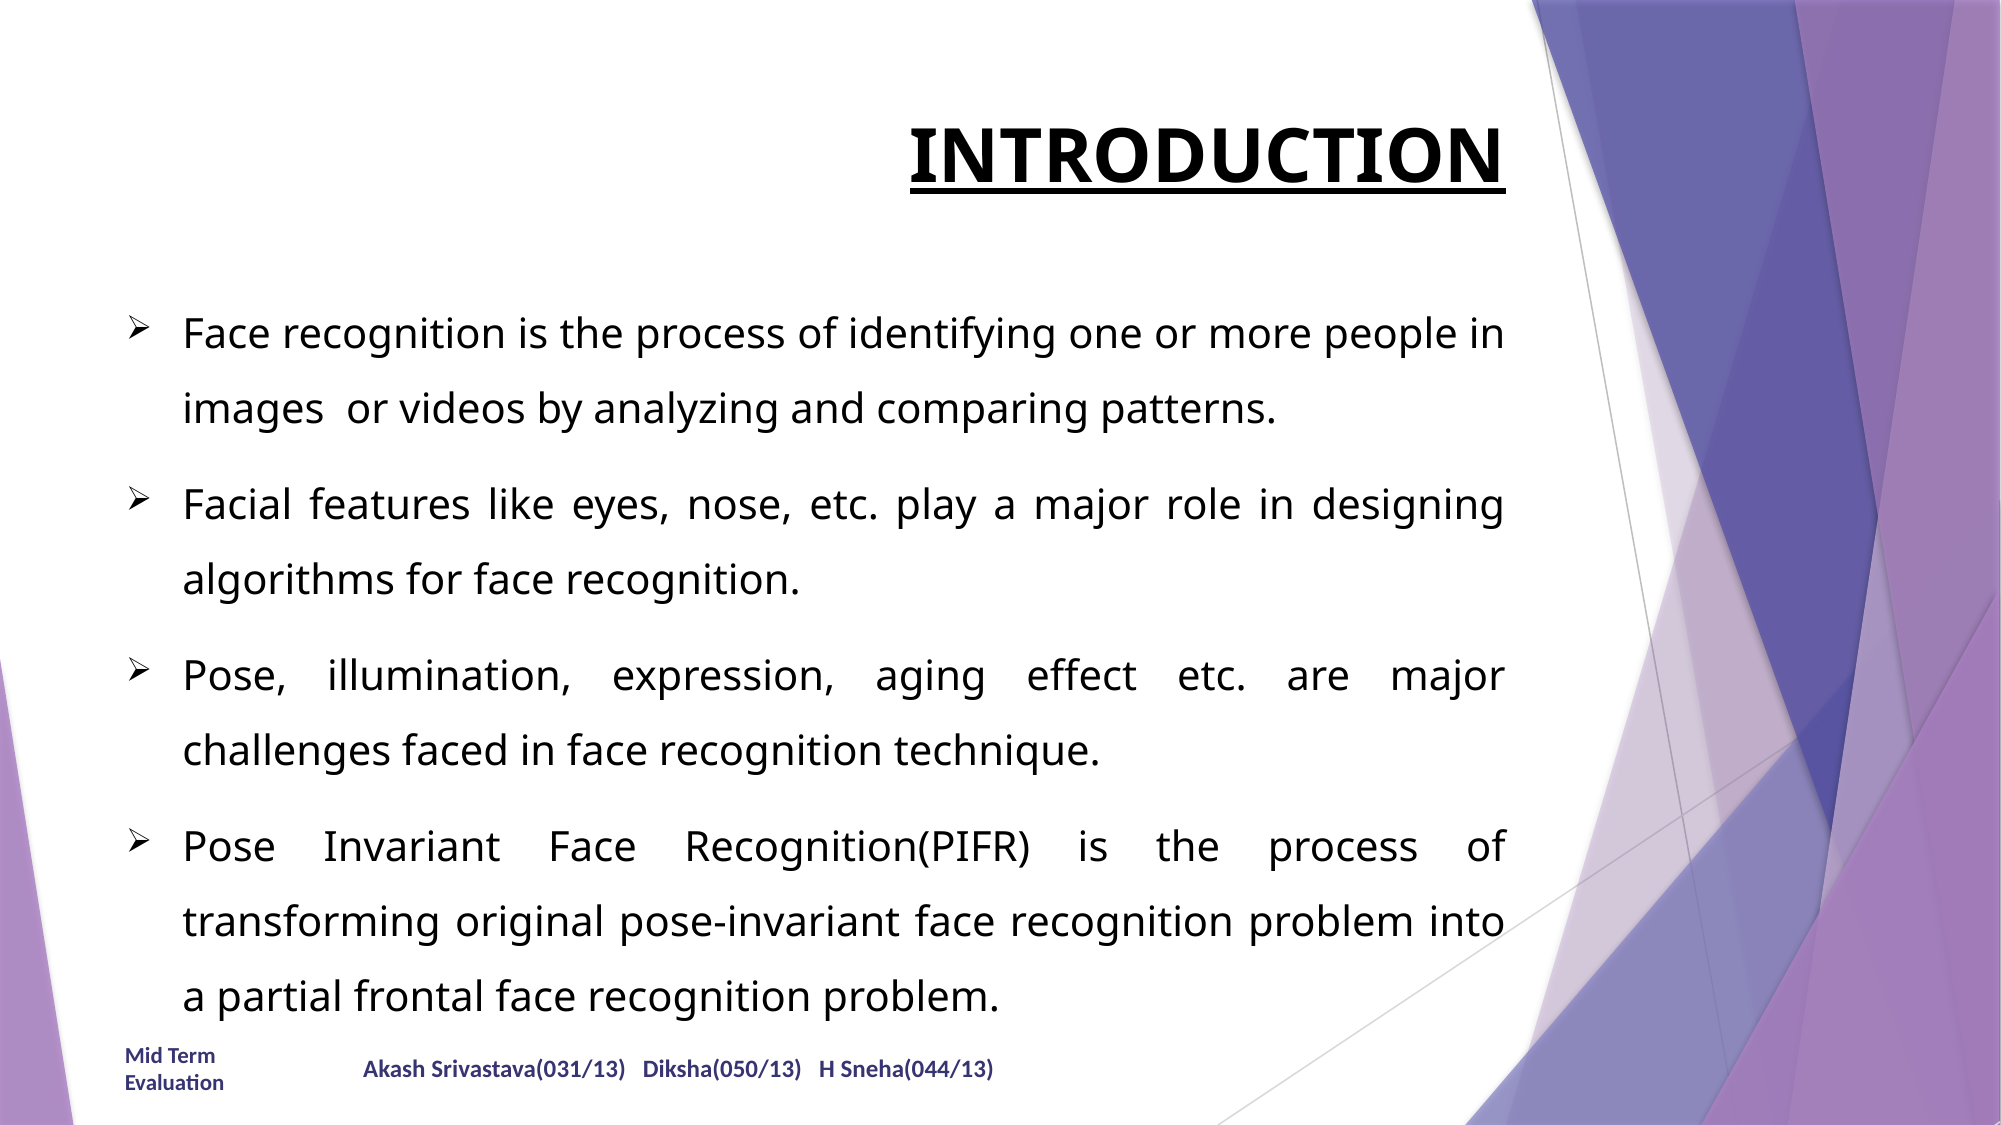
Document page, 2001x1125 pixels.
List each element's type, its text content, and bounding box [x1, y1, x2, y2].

list Face recognition is the process of identifying one or more people in images or videos by analyzing and comparing patterns. Facial features like eyes, nose, etc. play a major role in designing algorithms for face recognition. Pose, illumination, expression, aging effect etc. are major challenges faced in face recognition technique. Pose Invariant Face Recognition(PIFR) is the process of transforming original pose-invariant face recognition problem into a partial frontal face recognition problem. [111, 274, 1522, 991]
title INTRODUCTION [111, 99, 1522, 250]
